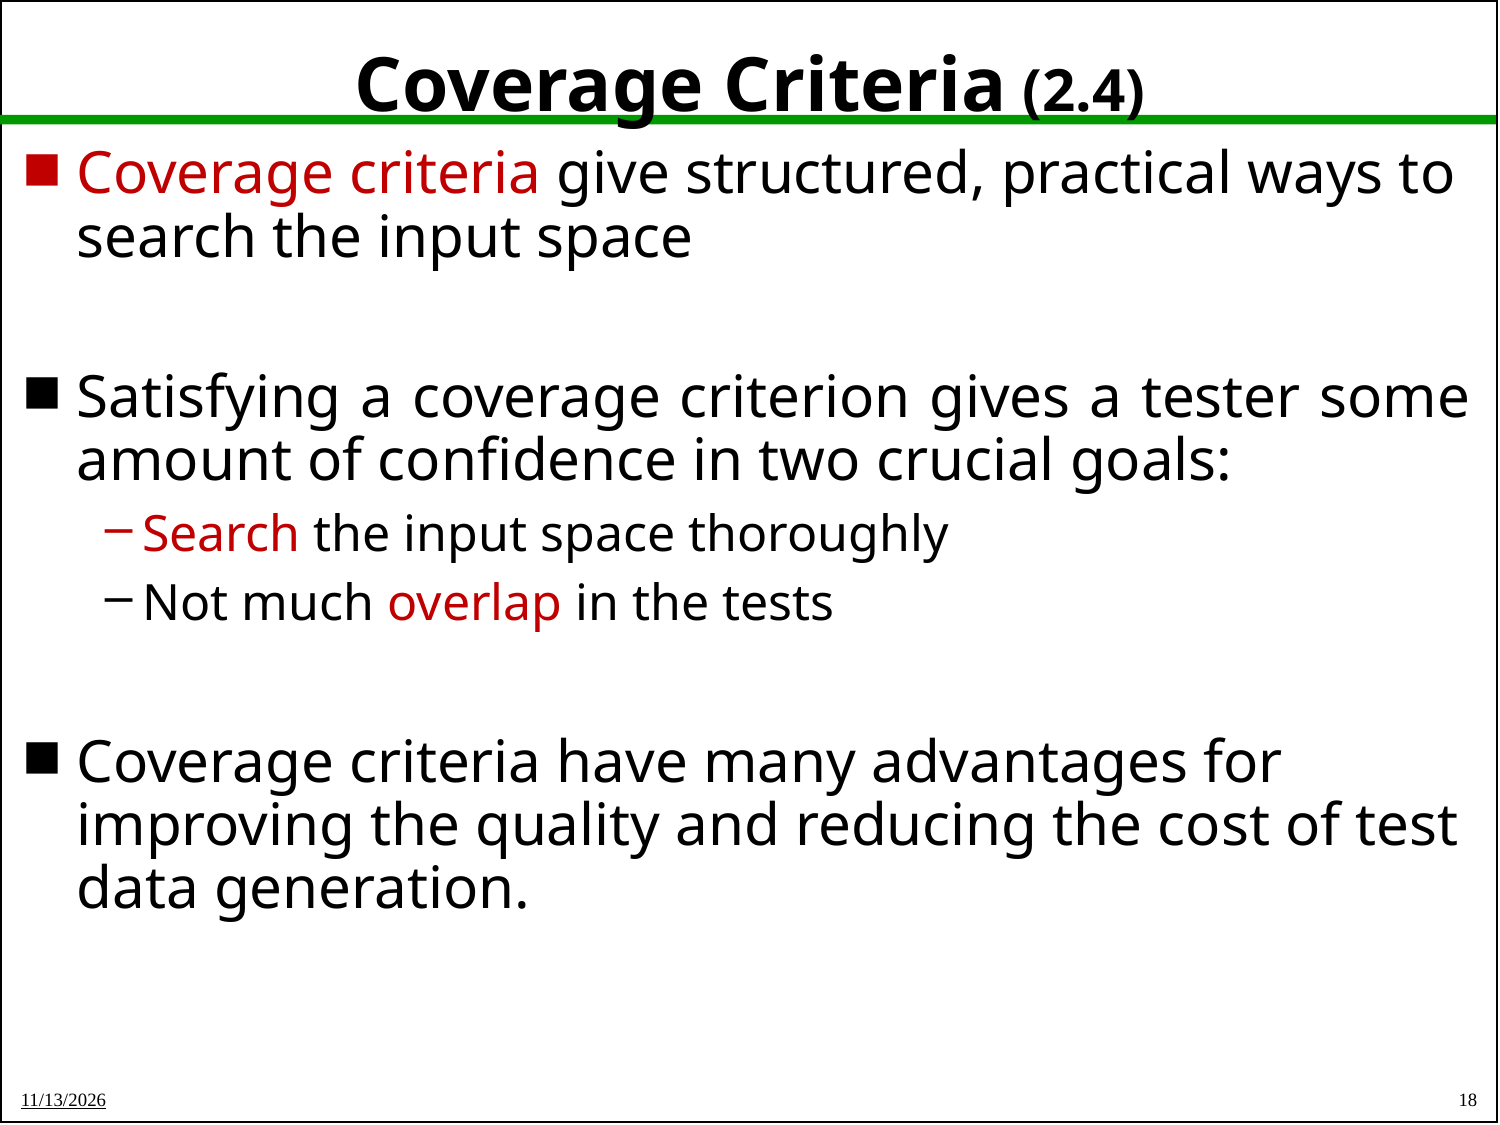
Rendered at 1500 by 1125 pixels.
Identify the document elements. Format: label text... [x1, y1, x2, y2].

list Coverage criteria give structured, practical ways to search the input space Satisfying a coverage criterion gives a tester some amount of confidence in two crucial goals: Search the input space thoroughly Not much overlap in the tests Coverage criteria have many advantages for improving the quality and reducing the cost of test data generation. [14, 136, 1486, 1077]
slide_number 29-May-21 [5, 1077, 637, 1119]
title Coverage Criteria (2.4) [7, 15, 1493, 159]
slide_number 18 [1179, 1074, 1493, 1119]
